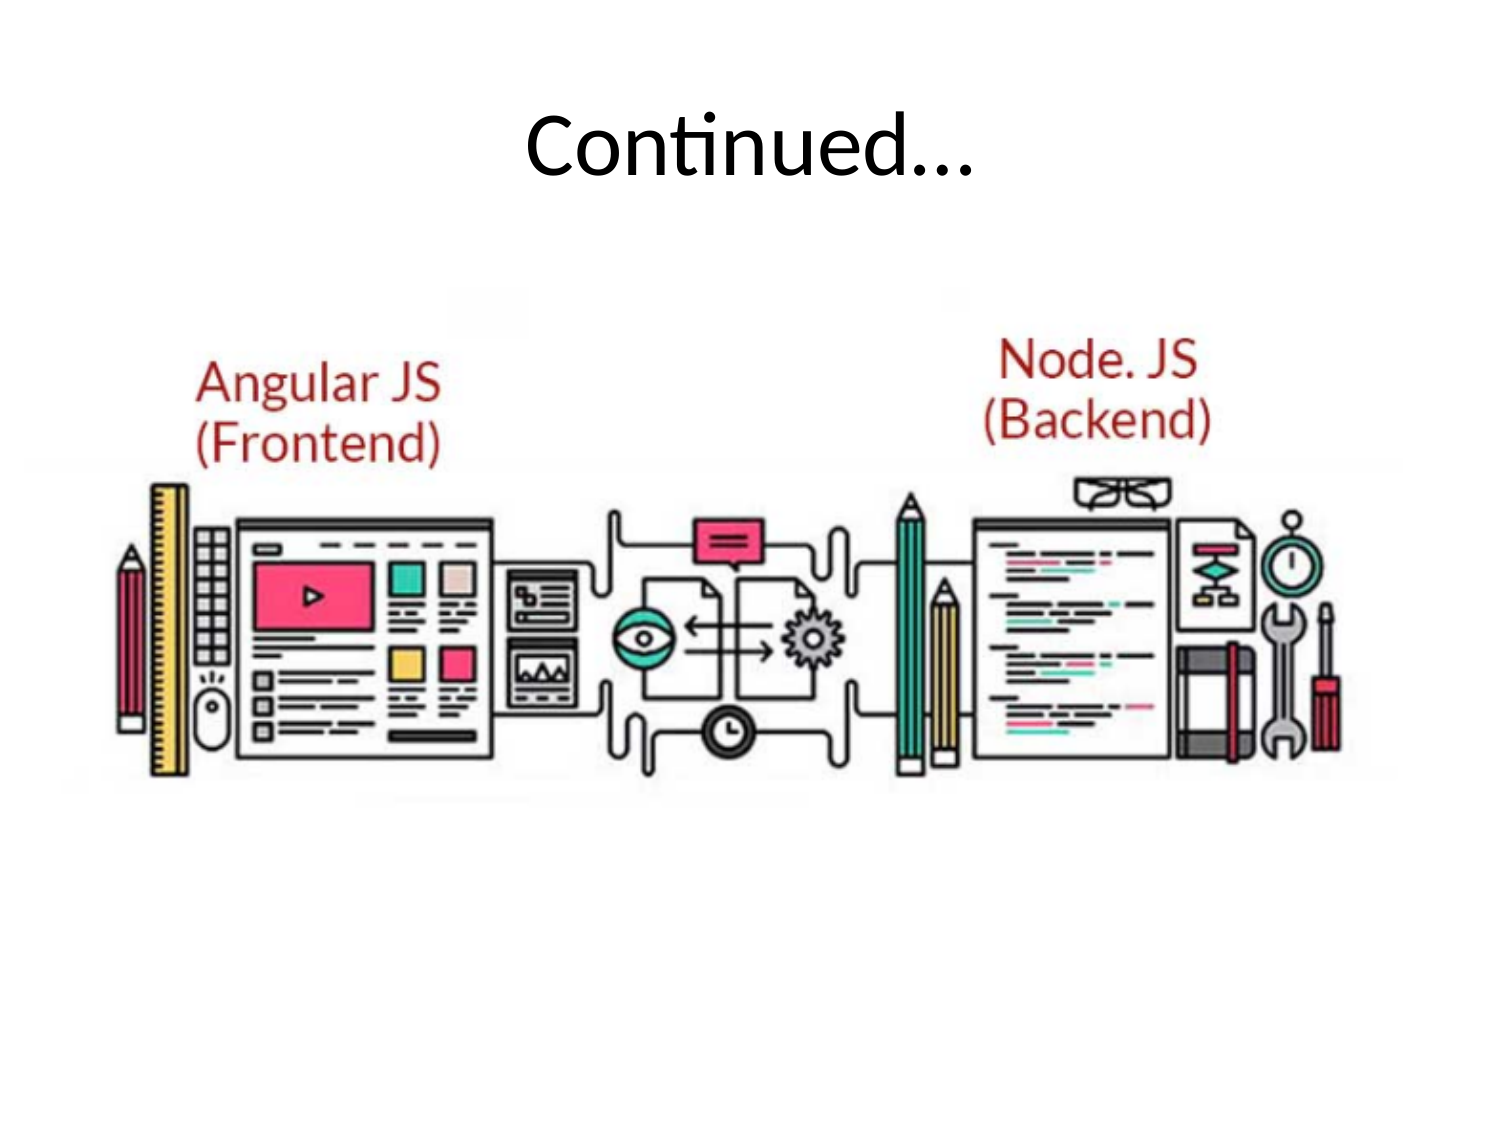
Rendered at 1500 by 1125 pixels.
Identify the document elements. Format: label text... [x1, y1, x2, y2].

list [24, 287, 1404, 853]
title Continued… [75, 45, 1425, 233]
